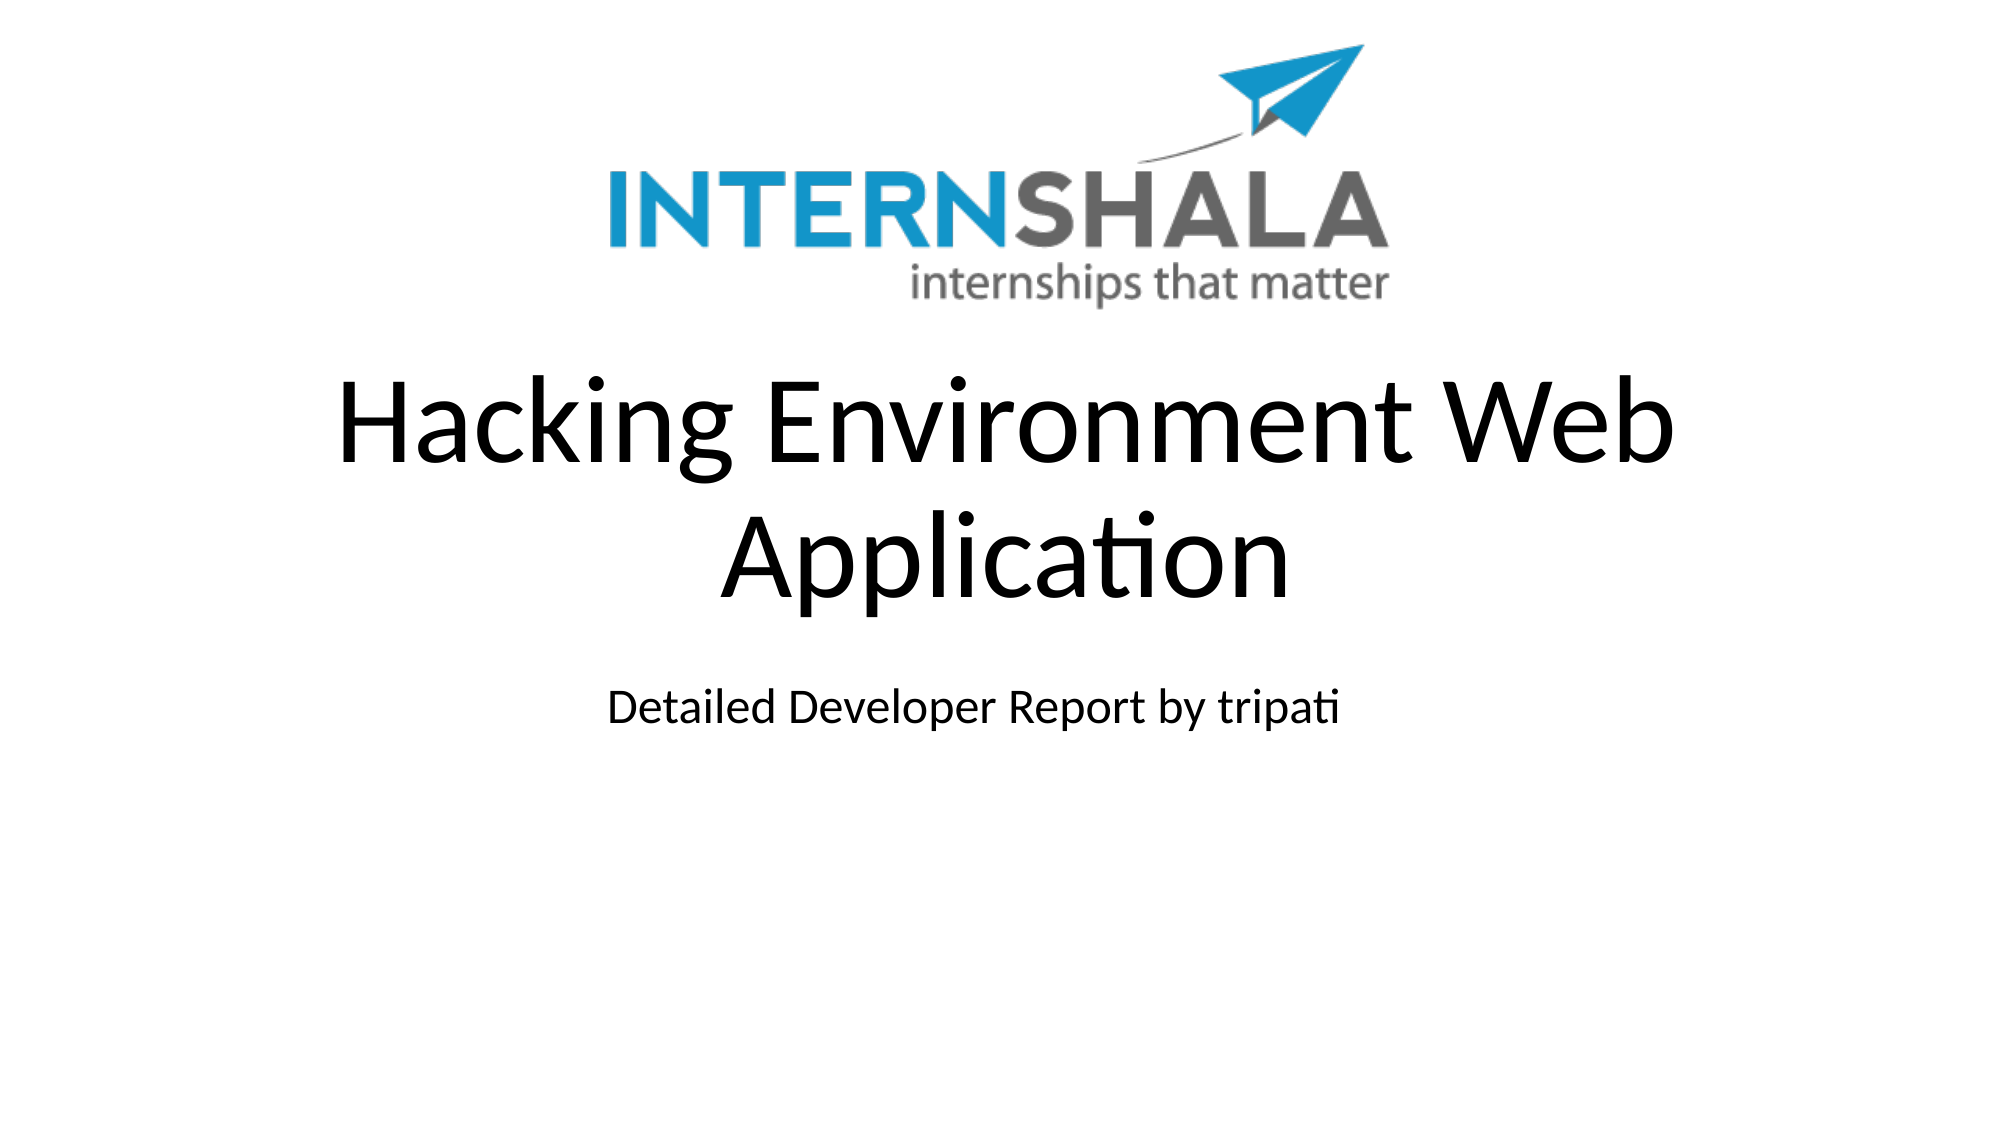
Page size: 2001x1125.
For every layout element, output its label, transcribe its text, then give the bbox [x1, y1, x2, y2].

subtitle Detailed Developer Report by tripati [257, 673, 1702, 931]
picture [609, 41, 1391, 312]
title Hacking Environment Web Application [257, 240, 1758, 633]
